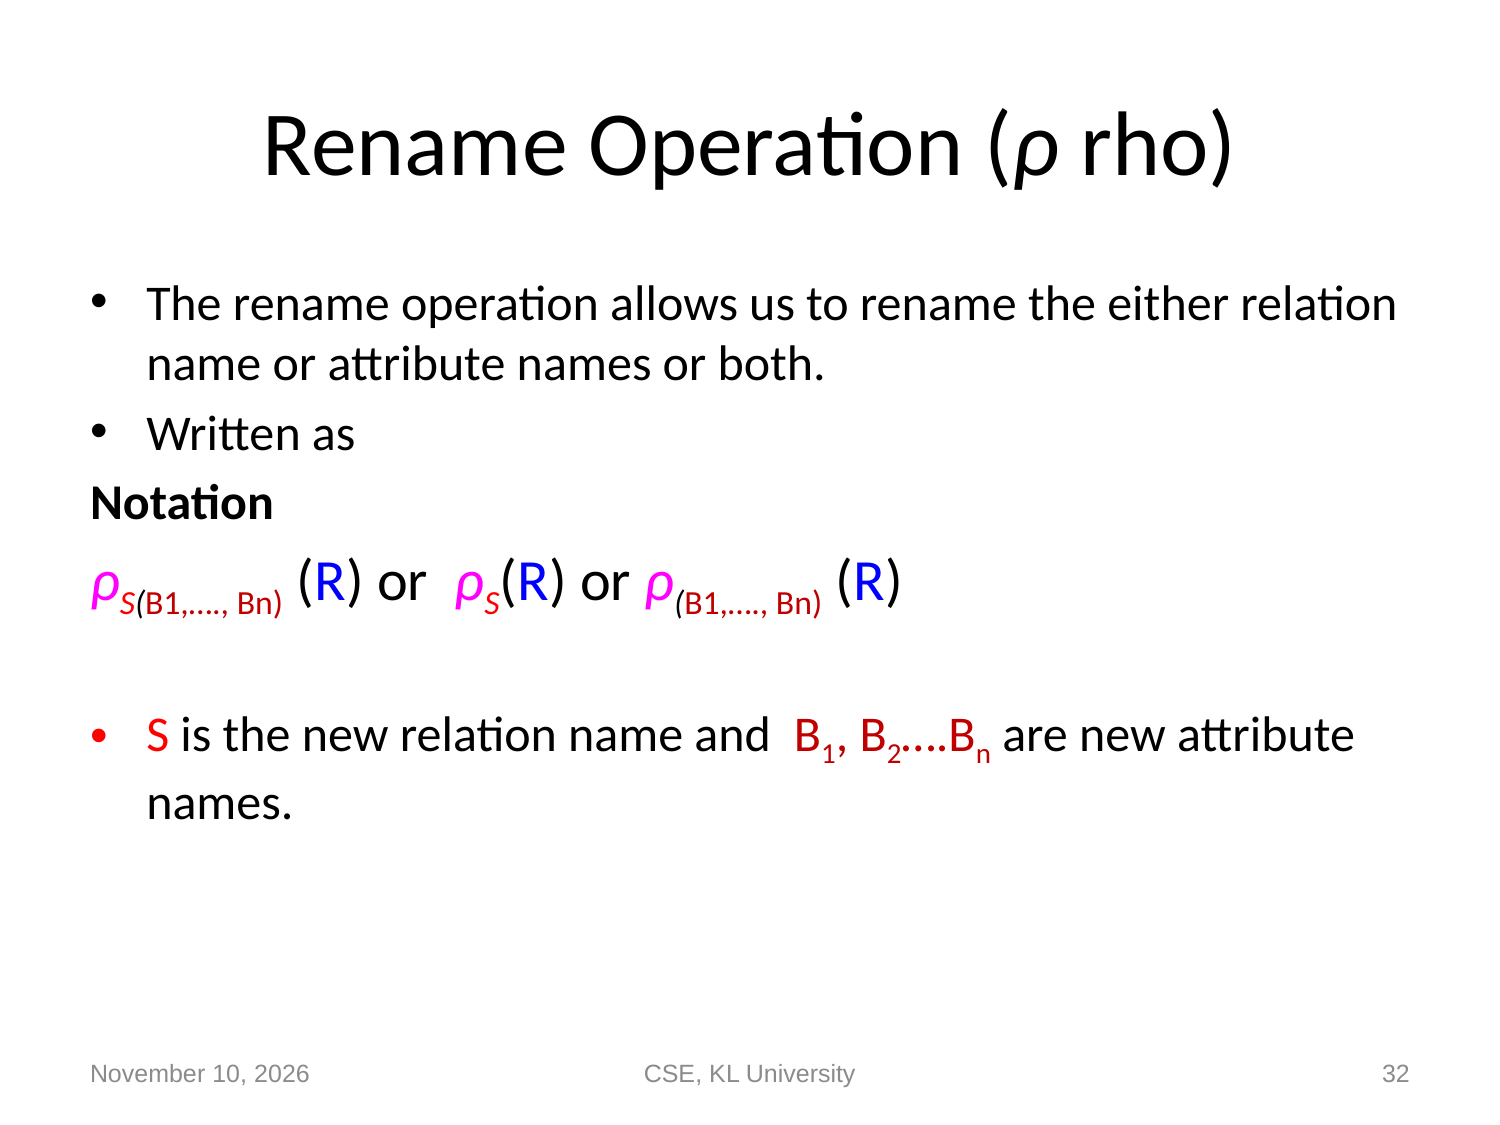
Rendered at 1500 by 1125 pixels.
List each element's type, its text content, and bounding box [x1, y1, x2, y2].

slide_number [75, 1042, 425, 1103]
list The rename operation allows us to rename the either relation name or attribute names or both. Written as Notation ρS(B1,…., Bn) (R) or ρS(R) or ρ(B1,…., Bn) (R) S is the new relation name and B1, B2….Bn are new attribute names. [75, 262, 1425, 1005]
title Rename Operation (ρ rho) [75, 45, 1425, 233]
footer CSE, KL University [512, 1042, 988, 1103]
slide_number 32 [1074, 1042, 1425, 1103]
